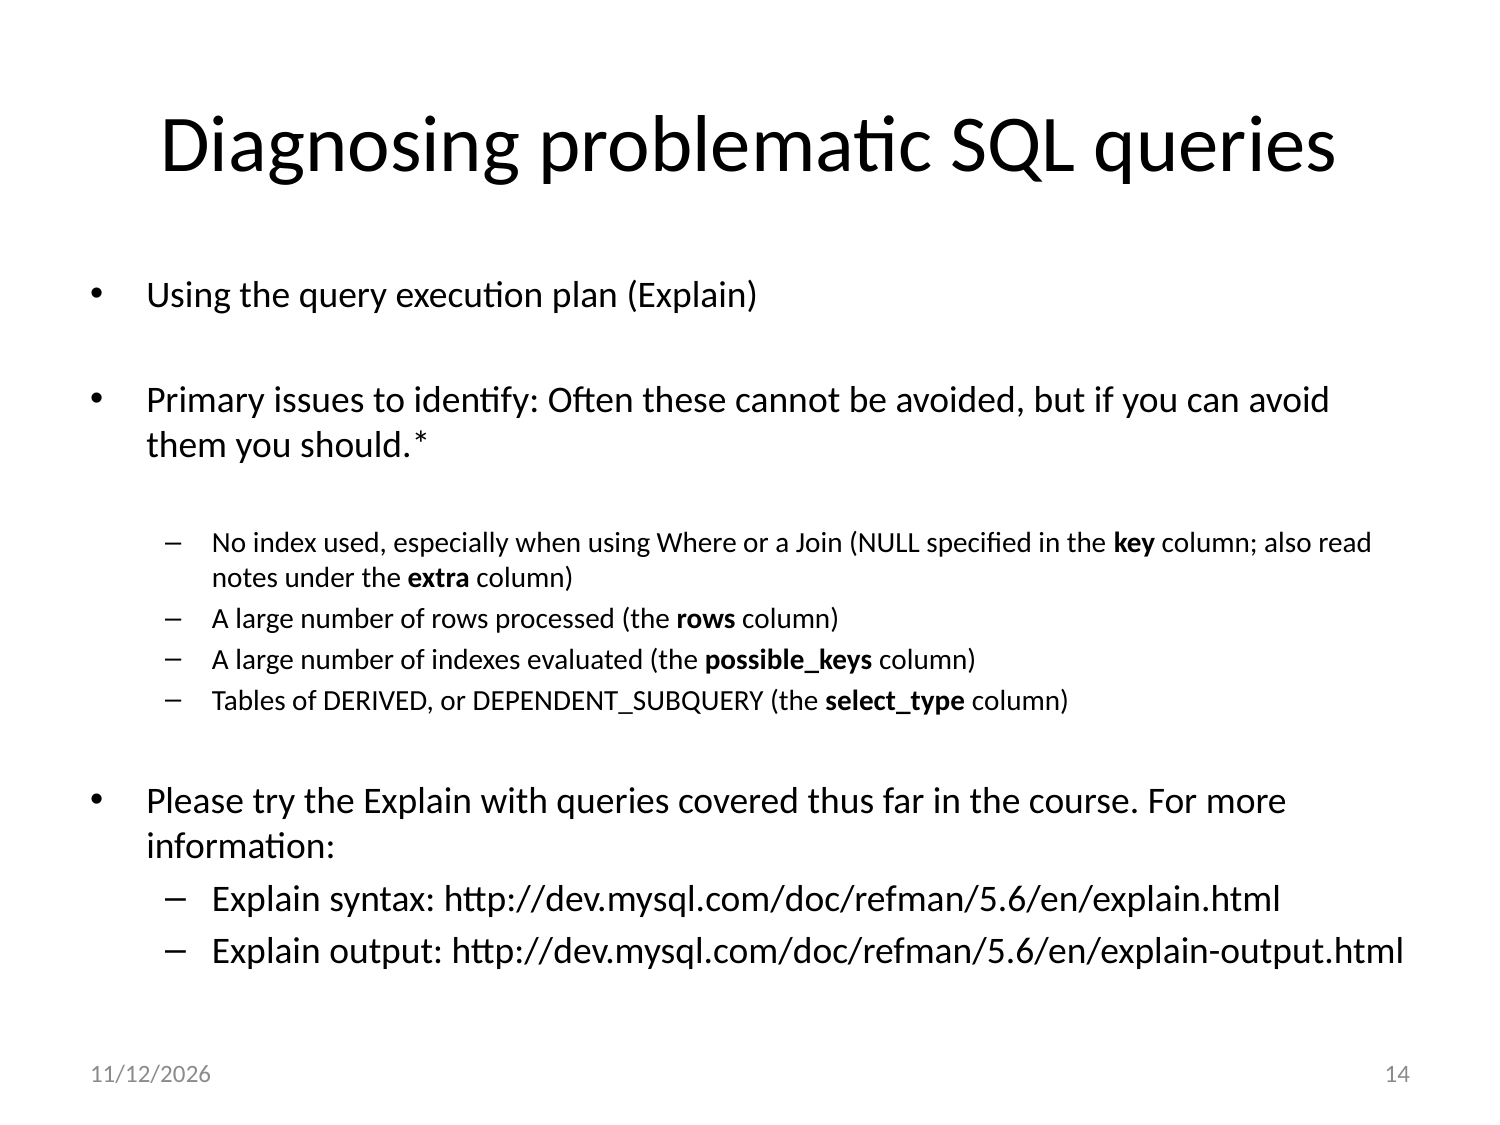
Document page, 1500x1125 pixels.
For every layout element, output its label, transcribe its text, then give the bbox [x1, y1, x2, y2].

list Using the query execution plan (Explain) Primary issues to identify: Often these cannot be avoided, but if you can avoid them you should.* No index used, especially when using Where or a Join (NULL specified in the key column; also read notes under the extra column) A large number of rows processed (the rows column) A large number of indexes evaluated (the possible_keys column) Tables of DERIVED, or DEPENDENT_SUBQUERY (the select_type column) Please try the Explain with queries covered thus far in the course. For more information: Explain syntax: http://dev.mysql.com/doc/refman/5.6/en/explain.html Explain output: http://dev.mysql.com/doc/refman/5.6/en/explain-output.html [75, 262, 1425, 1005]
title Diagnosing problematic SQL queries [75, 45, 1425, 233]
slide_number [75, 1042, 425, 1103]
slide_number 14 [1074, 1042, 1425, 1103]
